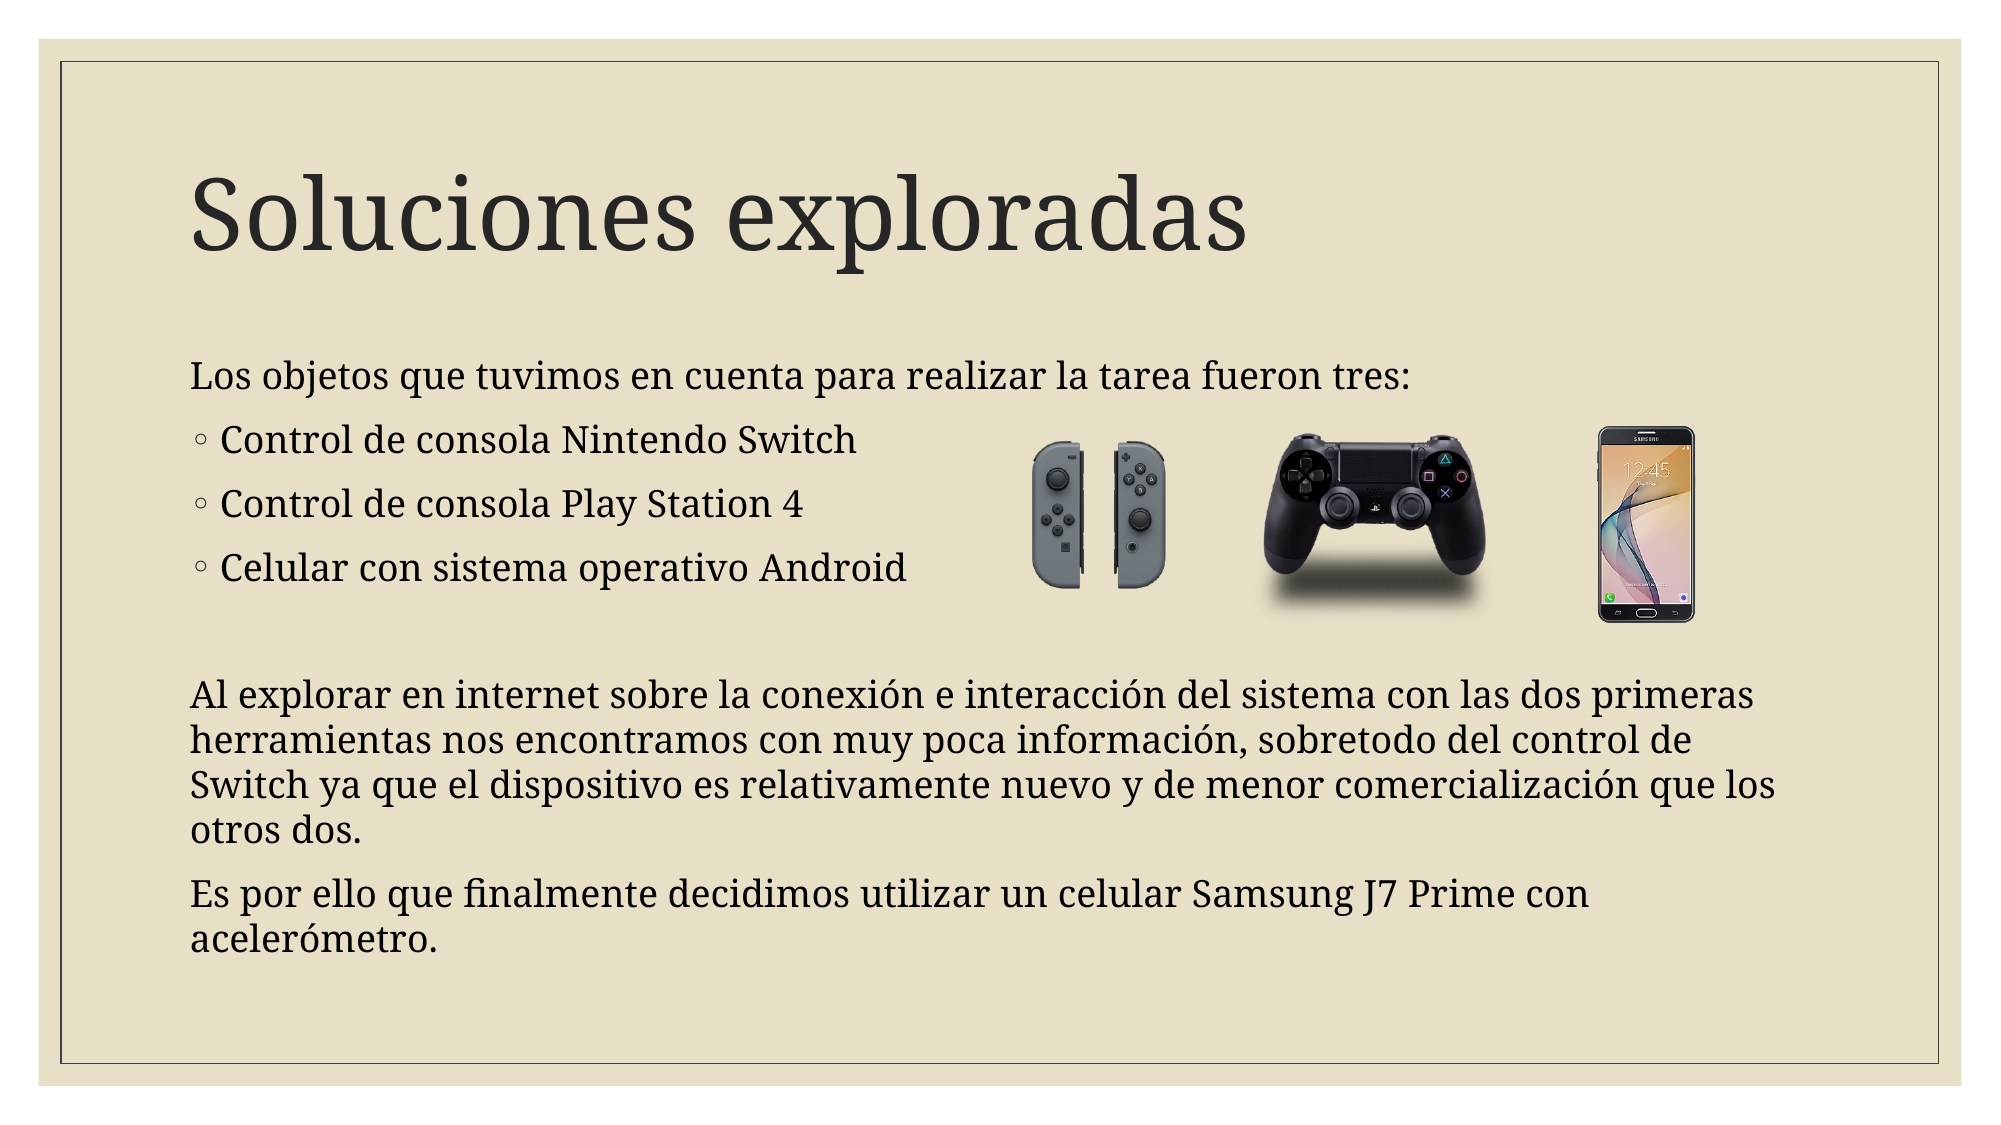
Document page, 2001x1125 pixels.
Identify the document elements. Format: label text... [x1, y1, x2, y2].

list Los objetos que tuvimos en cuenta para realizar la tarea fueron tres: Control de consola Nintendo Switch Control de consola Play Station 4 Celular con sistema operativo Android Al explorar en internet sobre la conexión e interacción del sistema con las dos primeras herramientas nos encontramos con muy poca información, sobretodo del control de Switch ya que el dispositivo es relativamente nuevo y de menor comercialización que los otros dos. Es por ello que finalmente decidimos utilizar un celular Samsung J7 Prime con acelerómetro. [174, 345, 1825, 990]
title Soluciones exploradas [174, 105, 1825, 331]
picture [988, 401, 1494, 647]
picture [1505, 359, 1787, 689]
